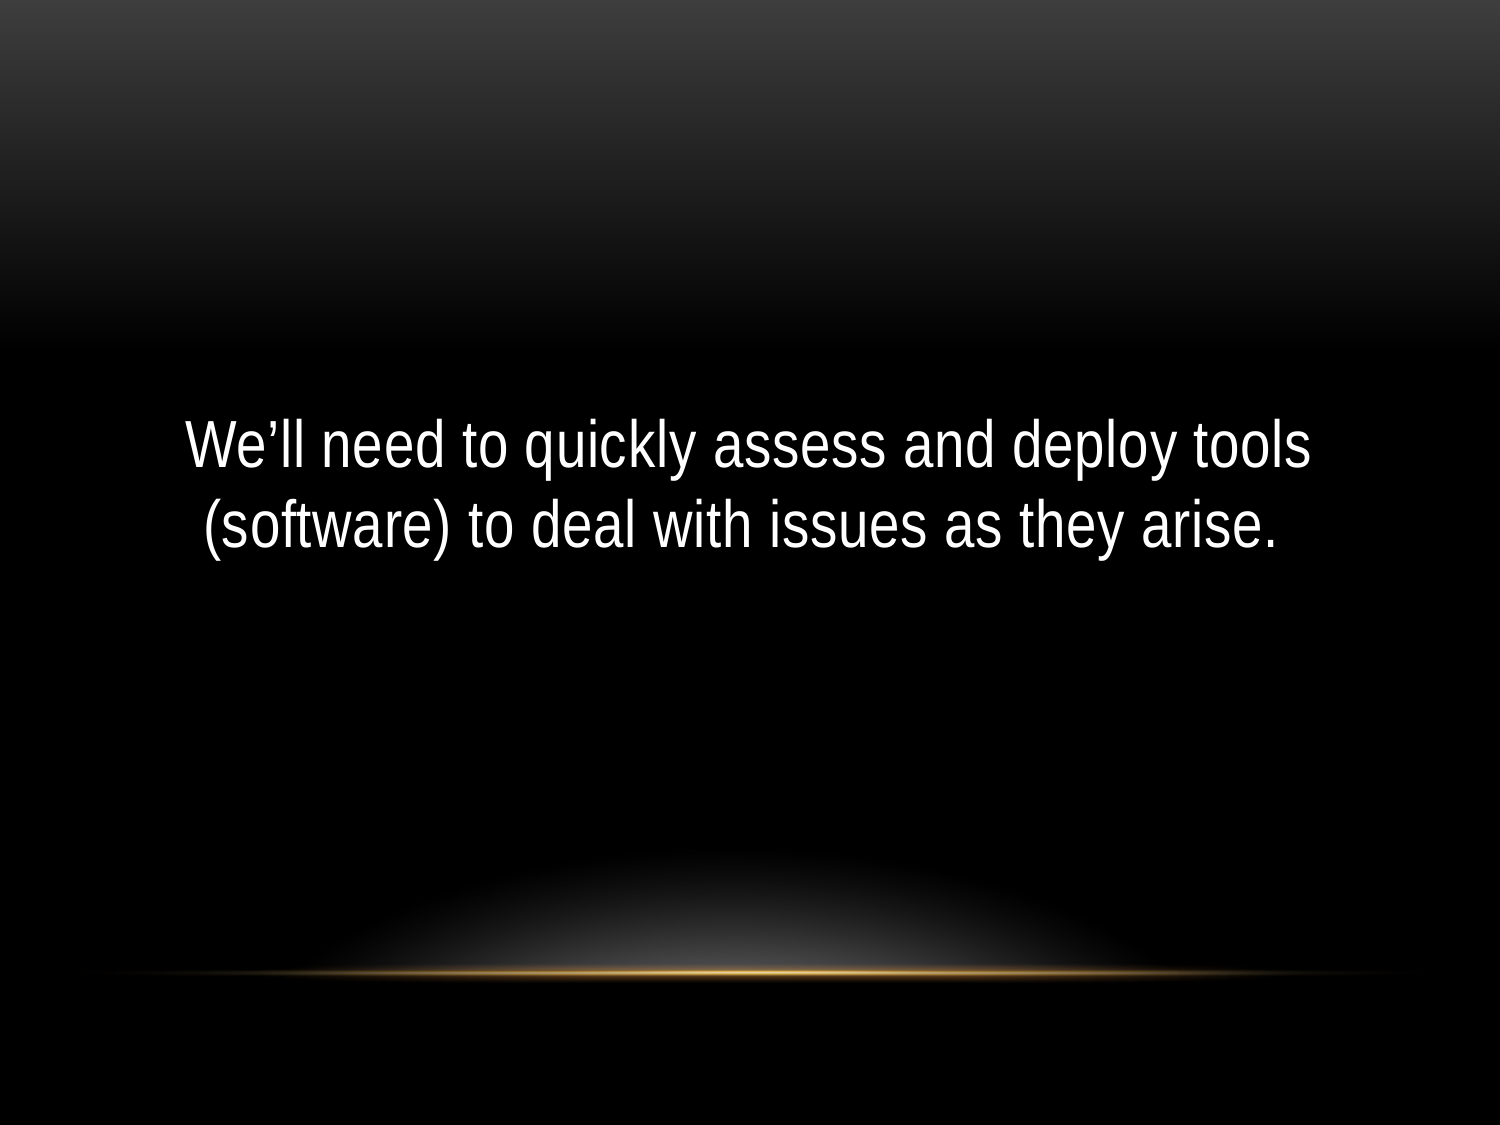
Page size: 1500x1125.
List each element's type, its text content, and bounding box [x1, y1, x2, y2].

picture [0, 0, 1500, 1125]
list We’ll need to quickly assess and deploy tools (software) to deal with issues as they arise. [99, 262, 1400, 938]
